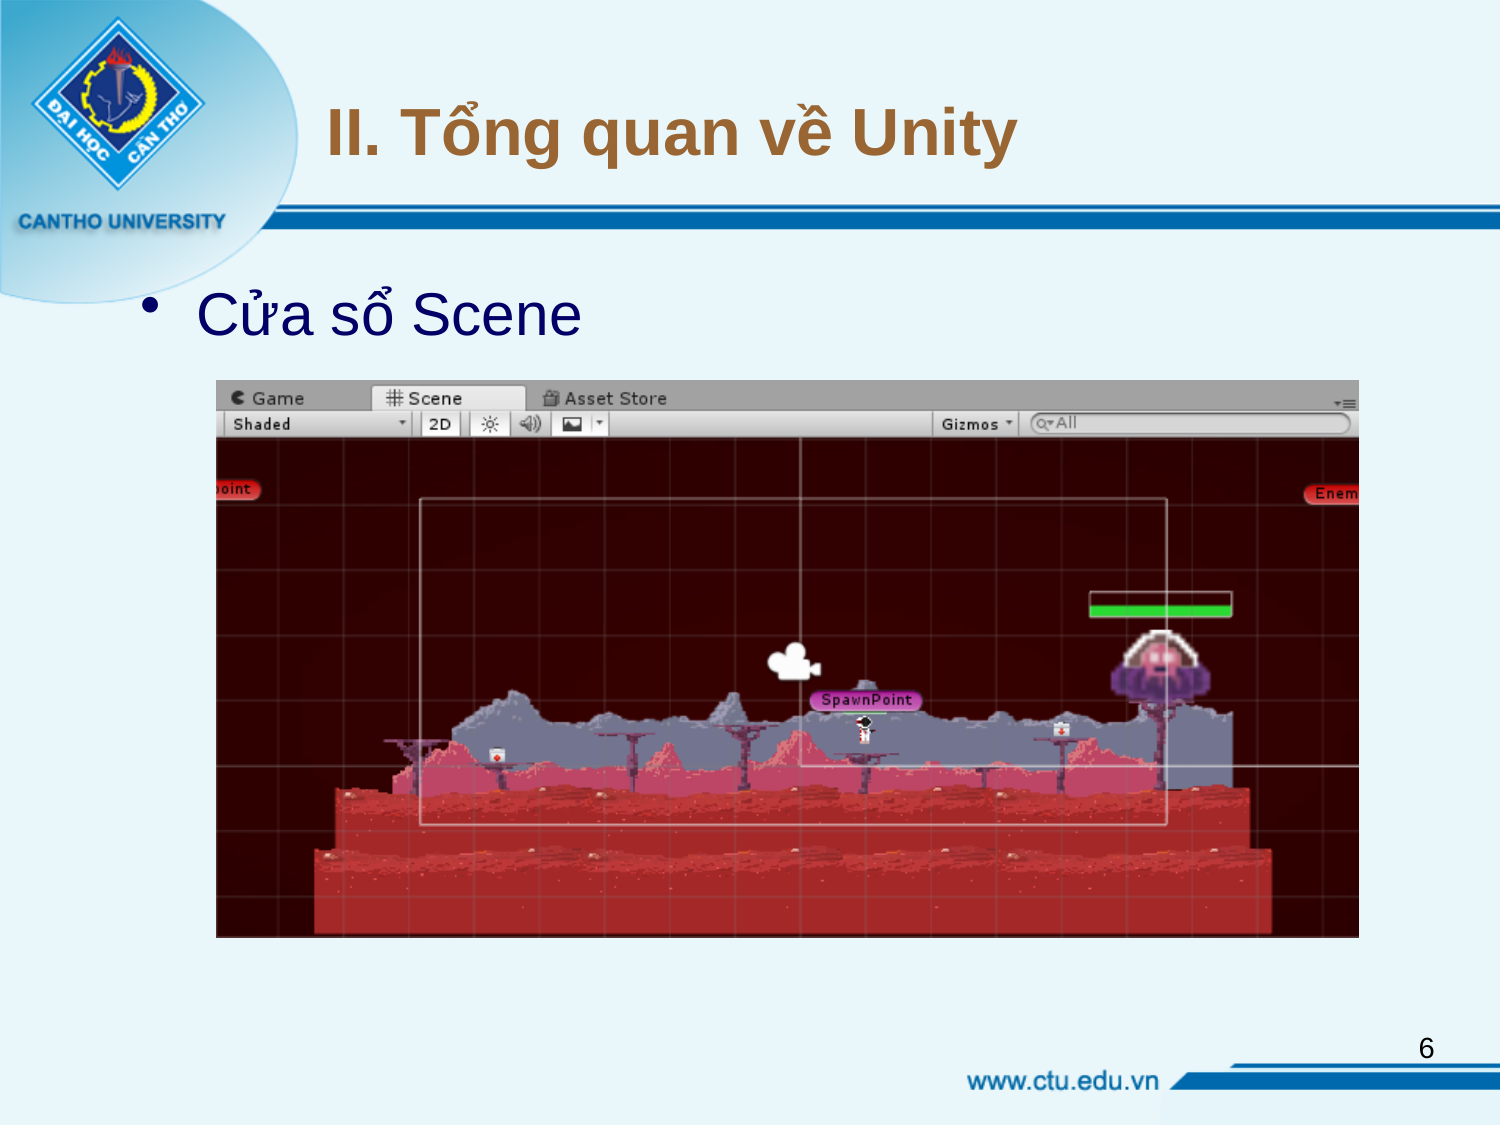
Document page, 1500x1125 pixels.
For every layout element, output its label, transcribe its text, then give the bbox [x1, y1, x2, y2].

title II. Tổng quan về Unity [311, 50, 1053, 206]
slide_number 6 [1100, 1021, 1450, 1113]
list Cửa sổ Scene [125, 267, 1450, 1050]
picture [0, 0, 1500, 1125]
